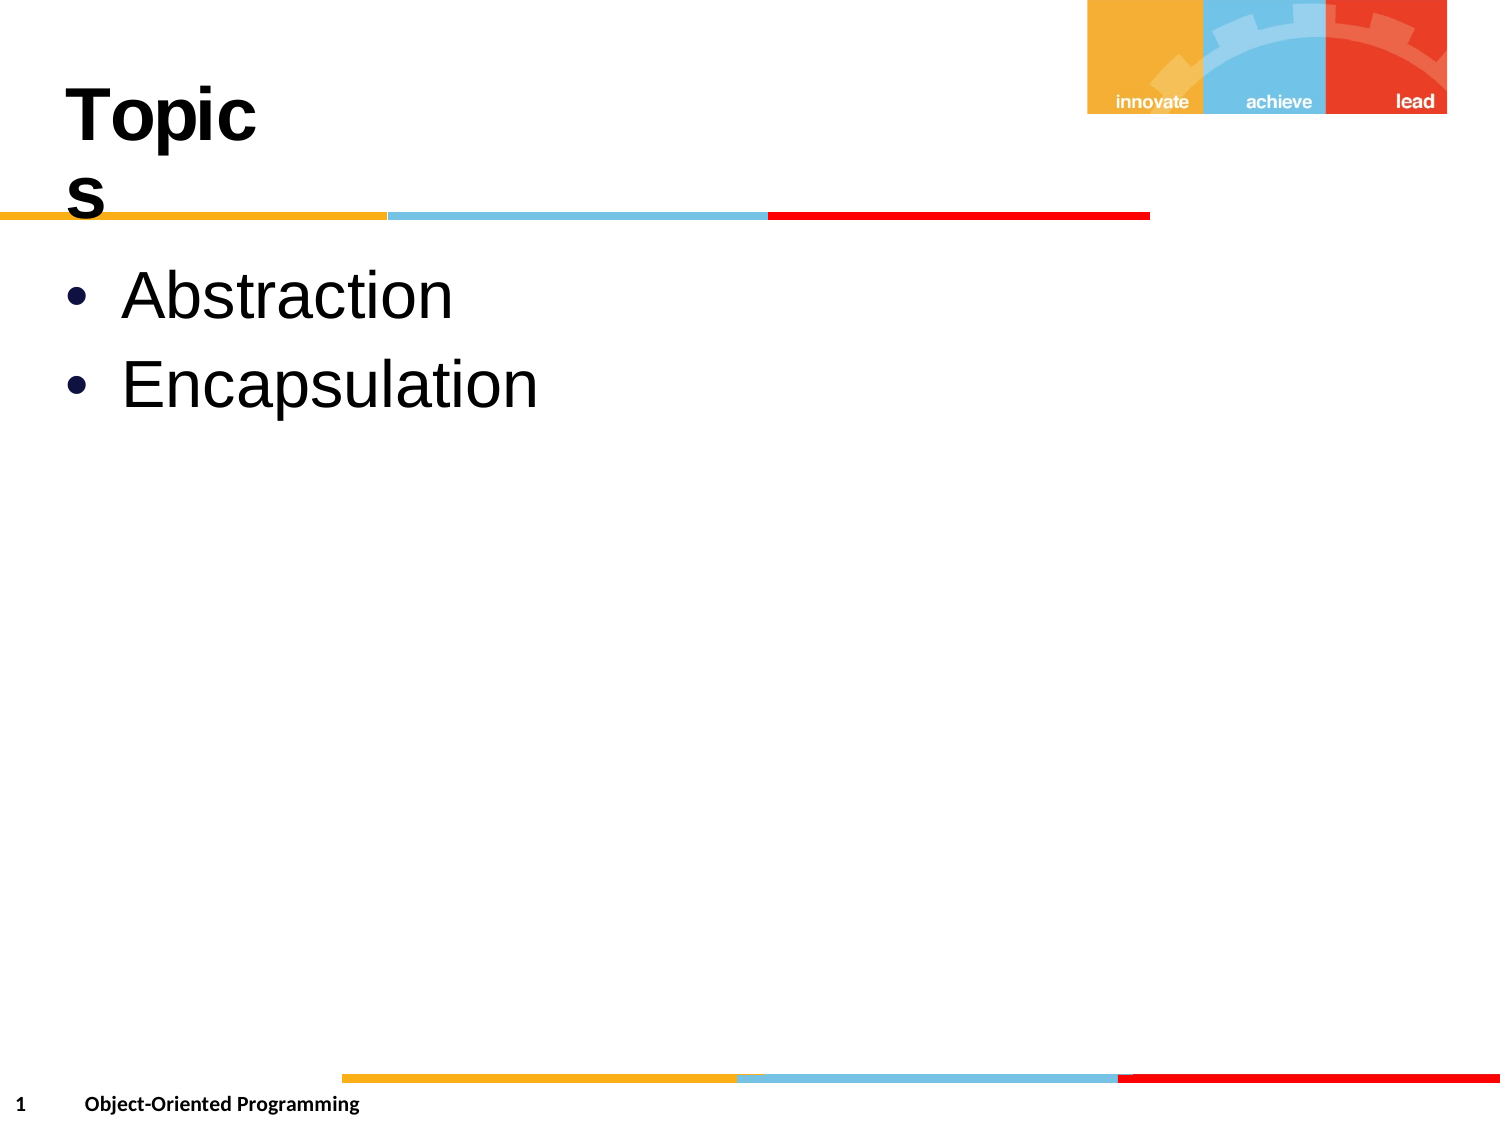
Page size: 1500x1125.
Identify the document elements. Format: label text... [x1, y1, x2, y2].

text_box 1 [12, 1092, 34, 1122]
text_box Topics [62, 76, 298, 156]
text_box • • [62, 261, 101, 429]
text_box Object-Oriented Programming [82, 1092, 405, 1122]
text_box Abstraction Encapsulation [119, 261, 553, 429]
text_box [1087, 0, 1448, 114]
